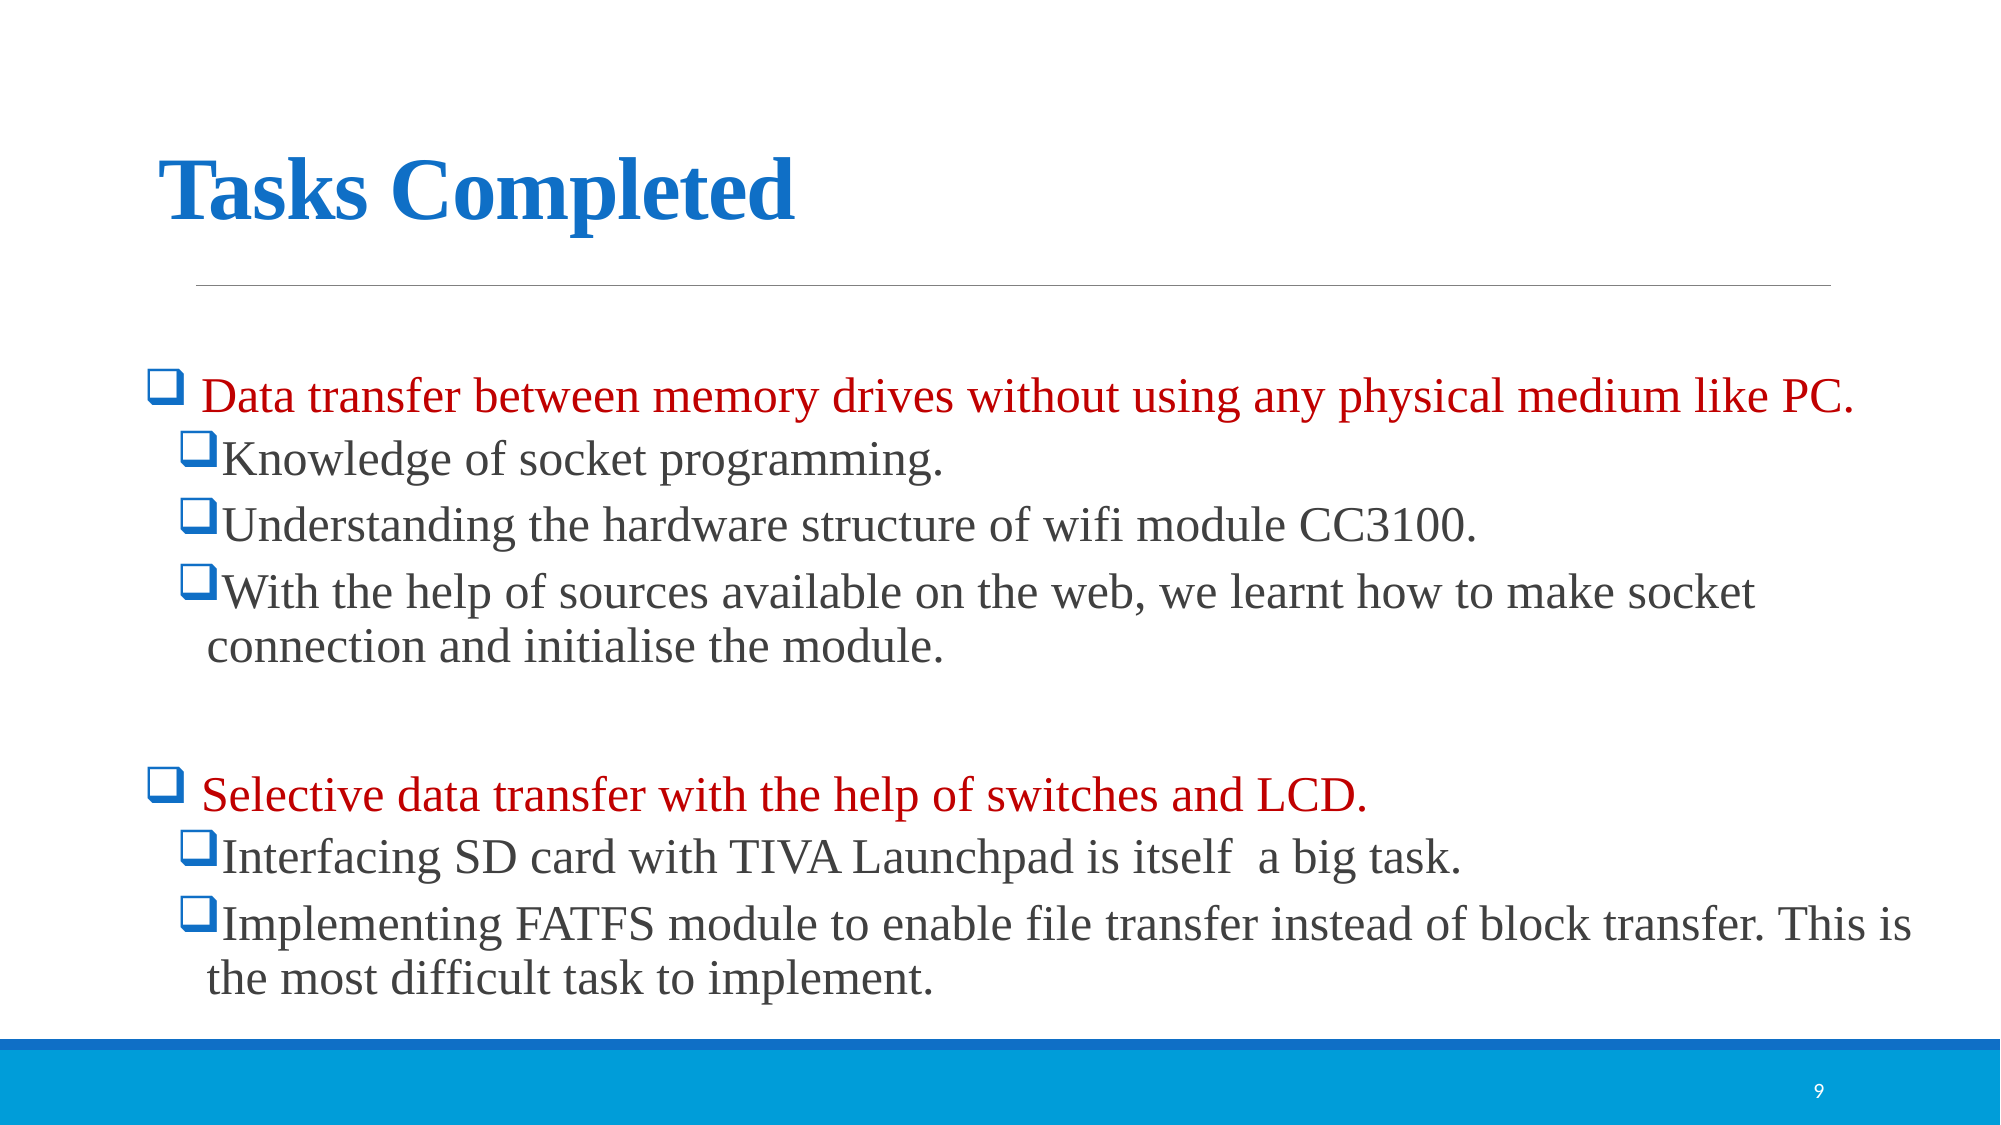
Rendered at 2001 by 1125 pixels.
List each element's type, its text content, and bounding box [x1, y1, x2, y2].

title Tasks Completed [143, 137, 1719, 352]
slide_number 9 [1624, 1059, 1840, 1120]
list Data transfer between memory drives without using any physical medium like PC. Knowledge of socket programming. Understanding the hardware structure of wifi module CC3100. With the help of sources available on the web, we learnt how to make socket connection and initialise the module. Selective data transfer with the help of switches and LCD. Interfacing SD card with TIVA Launchpad is itself a big task. Implementing FATFS module to enable file transfer instead of block transfer. This is the most difficult task to implement. [143, 362, 1927, 1008]
